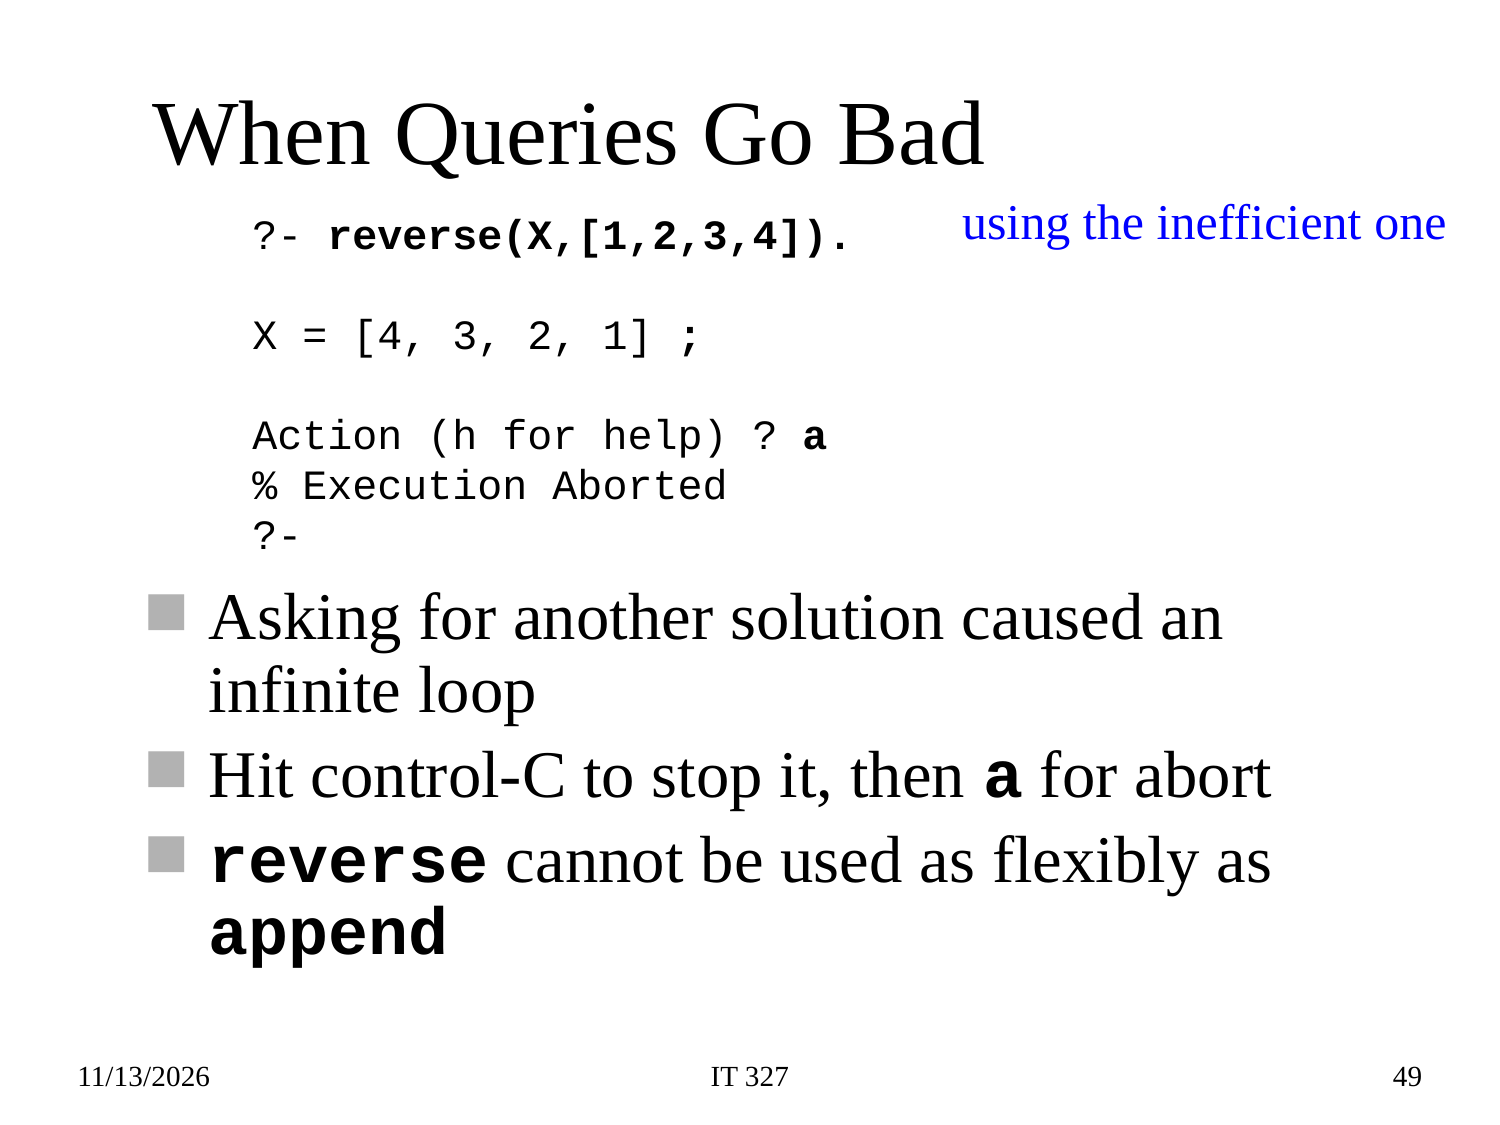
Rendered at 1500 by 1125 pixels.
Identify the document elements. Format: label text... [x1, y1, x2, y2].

list Asking for another solution caused an infinite loop Hit control-C to stop it, then a for abort reverse cannot be used as flexibly as append [137, 575, 1413, 1000]
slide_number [62, 1036, 488, 1113]
footer IT 327 [512, 1036, 988, 1113]
slide_number 49 [1124, 1036, 1438, 1113]
text_box using the inefficient one [947, 181, 1462, 257]
text_box ?- reverse(X,[1,2,3,4]). X = [4, 3, 2, 1] ; Action (h for help) ? a % Execution Aborted ?- [237, 200, 1300, 565]
title When Queries Go Bad [137, 37, 1413, 219]
